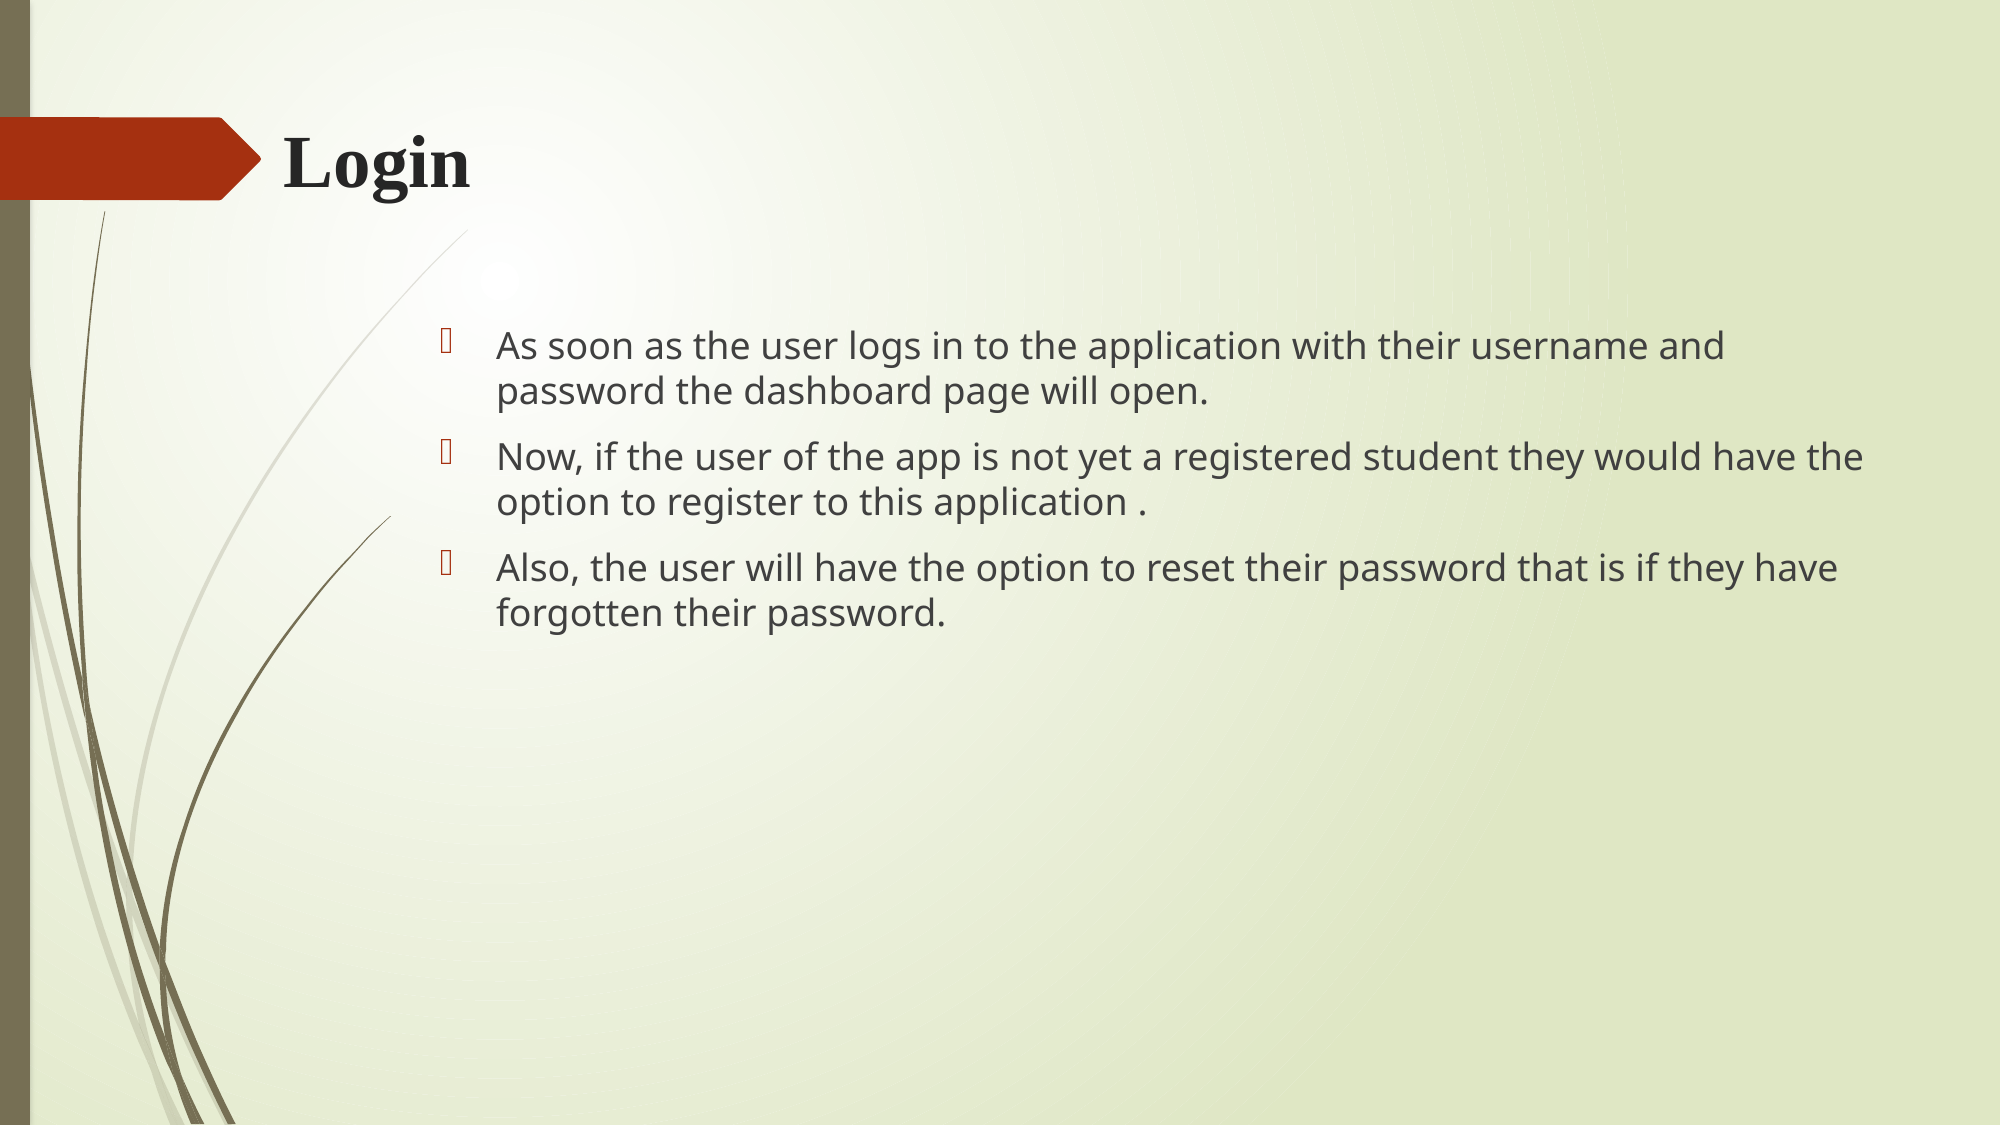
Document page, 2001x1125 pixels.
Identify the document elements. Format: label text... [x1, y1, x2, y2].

title Login [269, 104, 1731, 315]
list As soon as the user logs in to the application with their username and password the dashboard page will open. Now, if the user of the app is not yet a registered student they would have the option to register to this application . Also, the user will have the option to reset their password that is if they have forgotten their password. [424, 314, 1888, 1021]
